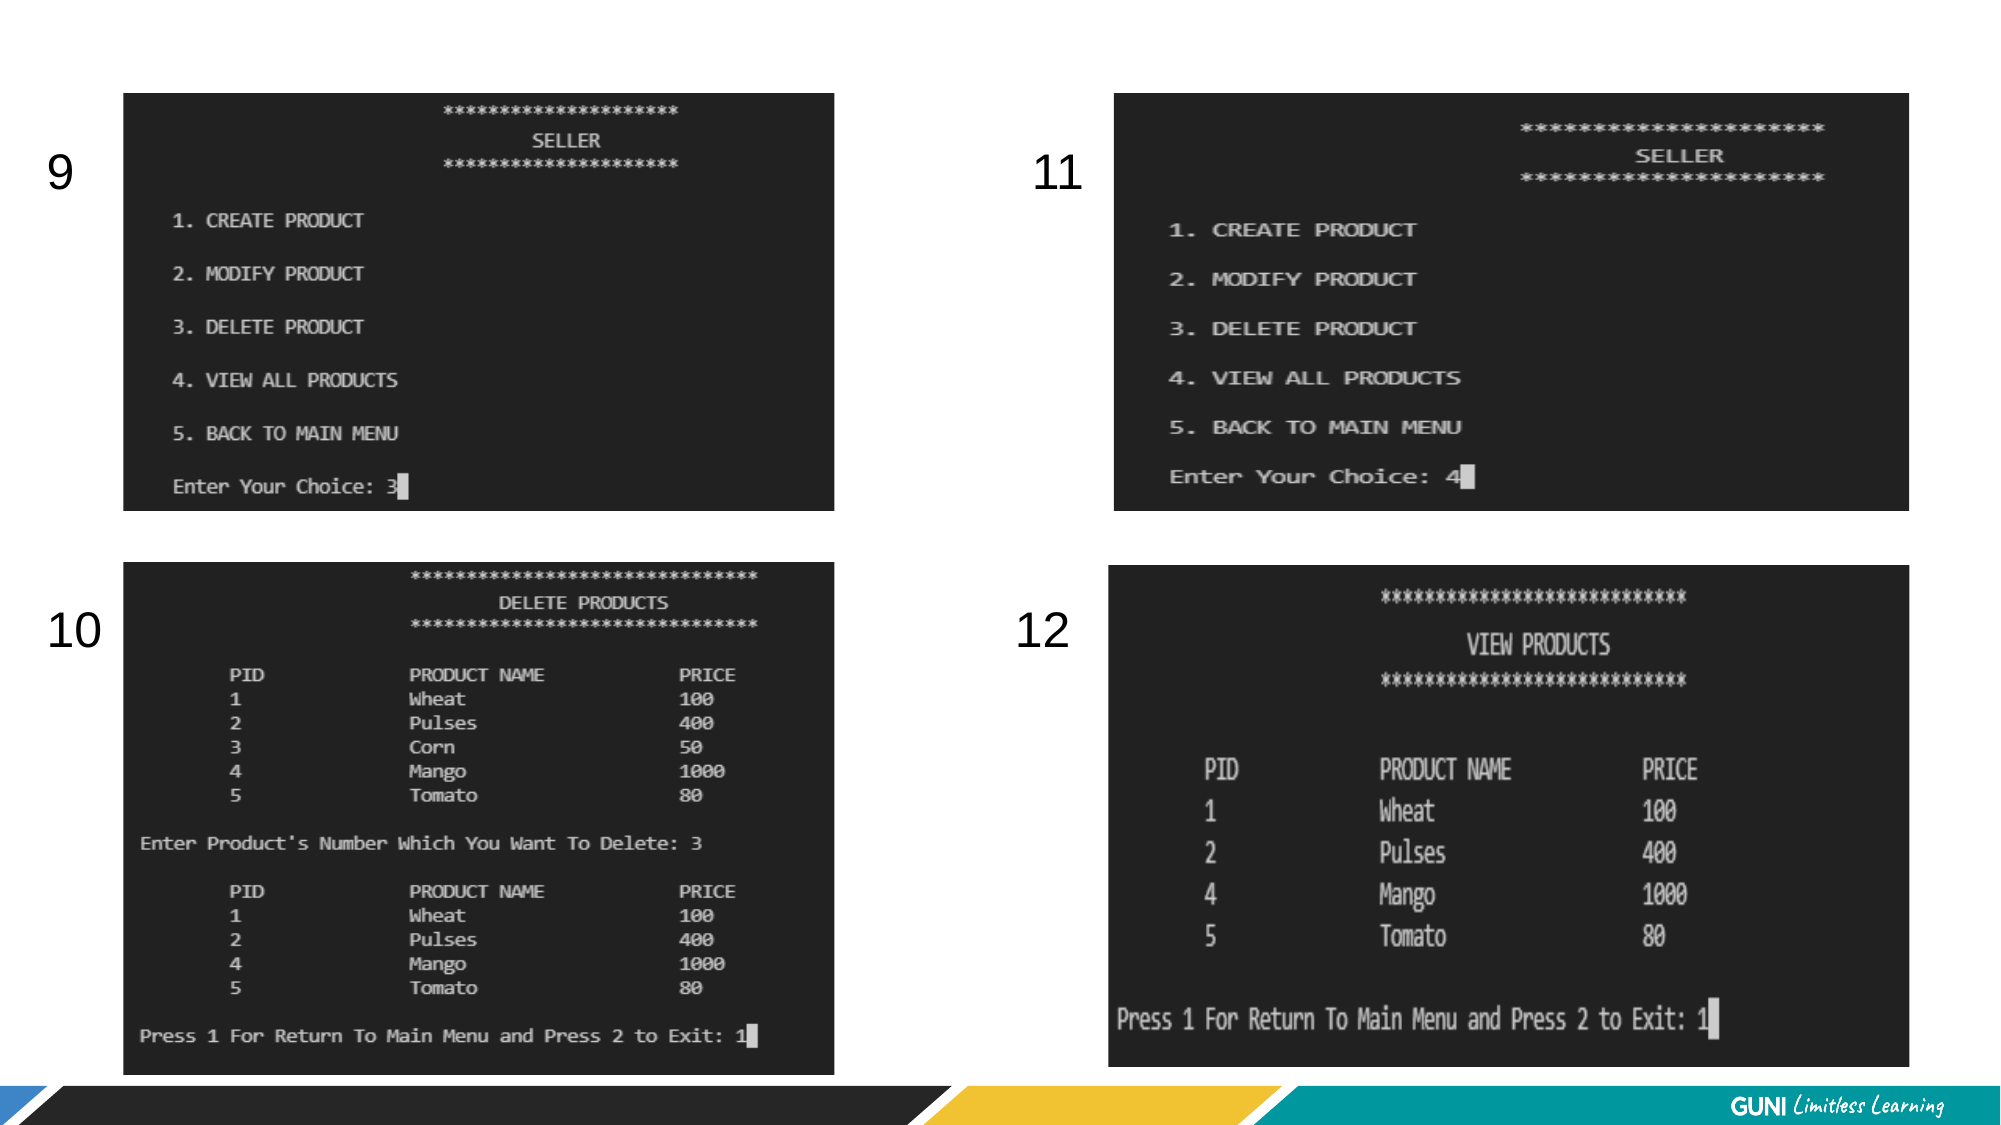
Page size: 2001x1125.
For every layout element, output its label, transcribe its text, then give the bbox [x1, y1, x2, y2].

text_box 11 [1017, 132, 1108, 208]
picture [122, 93, 835, 512]
text_box 9 [31, 132, 96, 208]
text_box 12 [999, 590, 1092, 666]
picture [1731, 1094, 1944, 1118]
picture [122, 562, 835, 1090]
picture [1108, 565, 1910, 1067]
text_box 10 [31, 590, 117, 666]
picture [1113, 93, 1910, 512]
